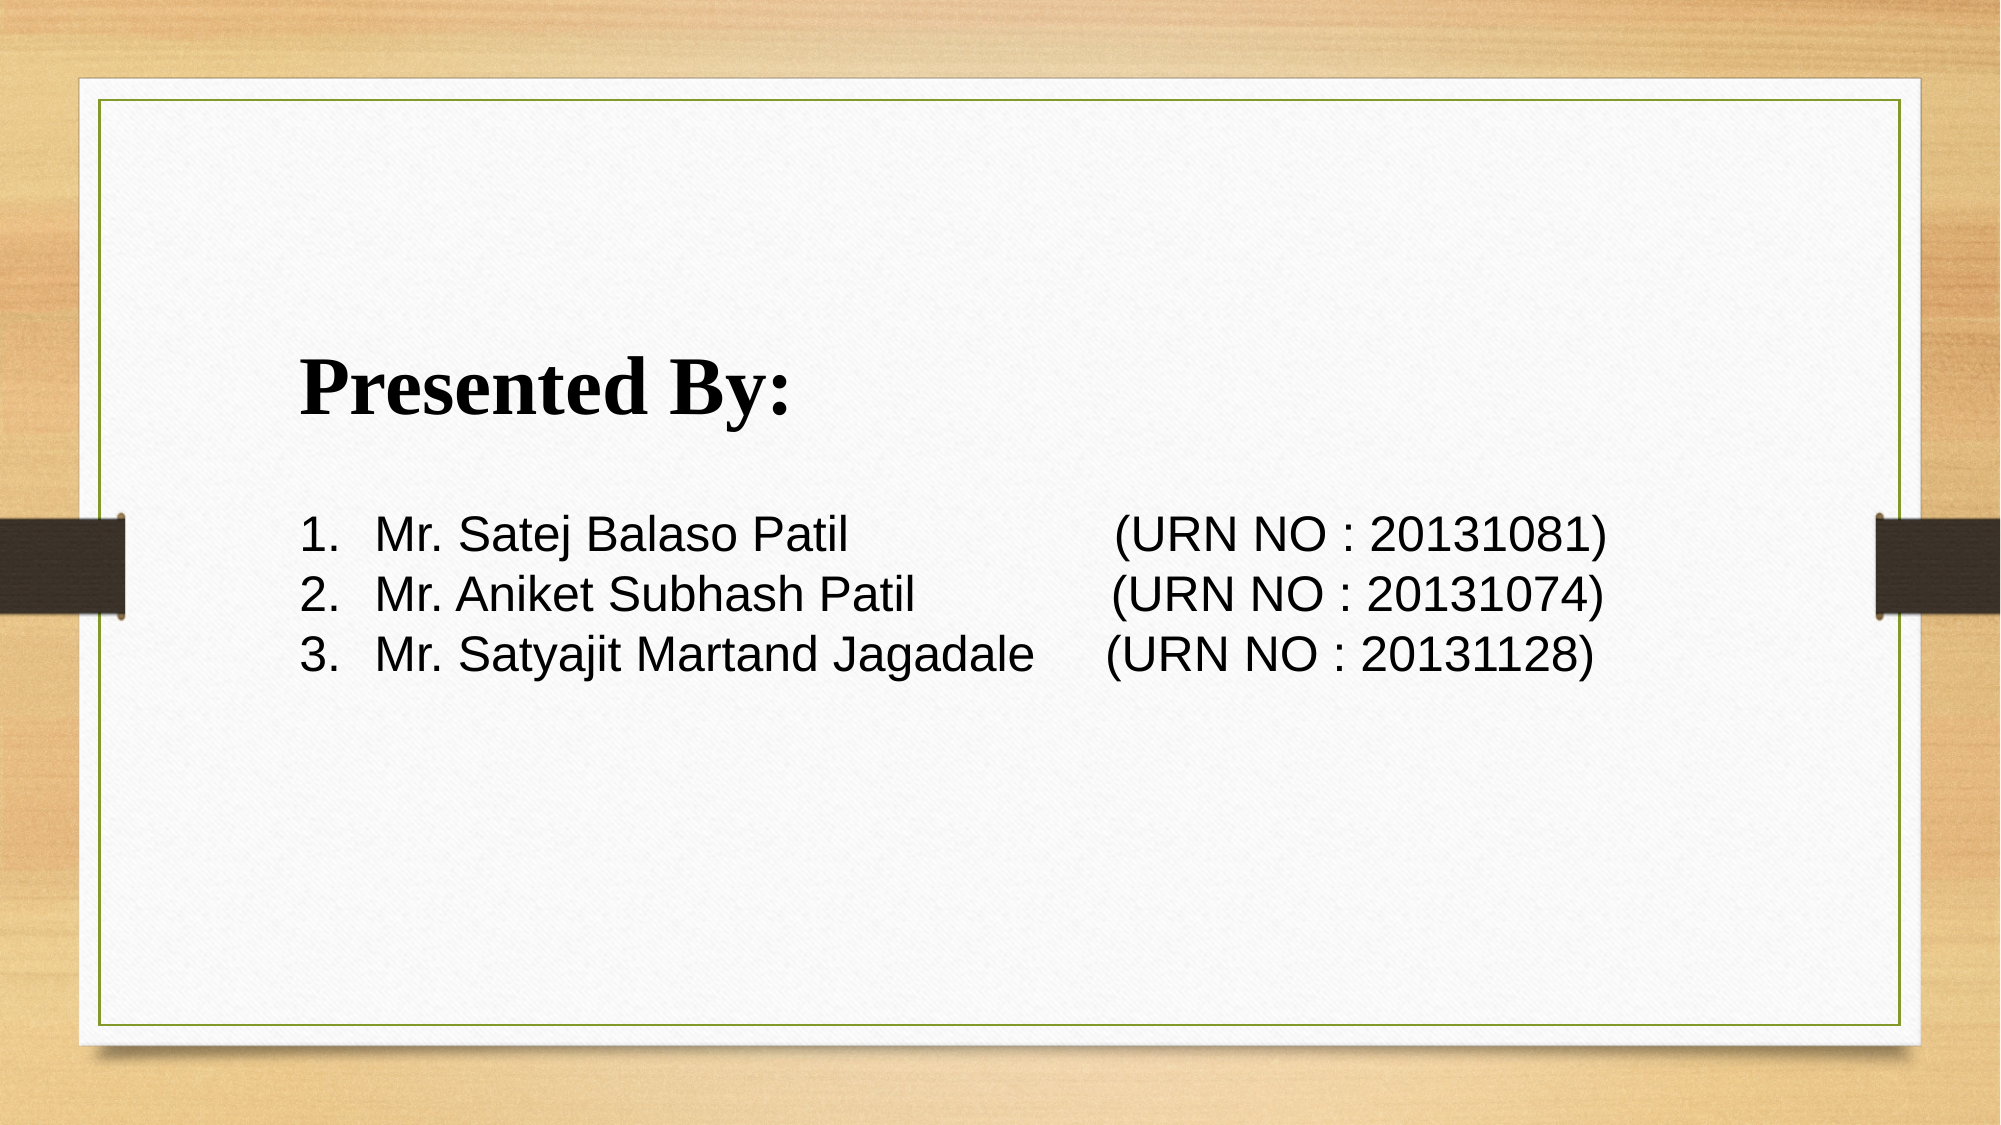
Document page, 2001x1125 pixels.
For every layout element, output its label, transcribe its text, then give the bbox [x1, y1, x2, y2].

text_box Presented By: Mr. Satej Balaso Patil (URN NO : 20131081) Mr. Aniket Subhash Patil (URN NO : 20131074) Mr. Satyajit Martand Jagadale (URN NO : 20131128) [284, 324, 1899, 689]
picture [0, 0, 2001, 1125]
